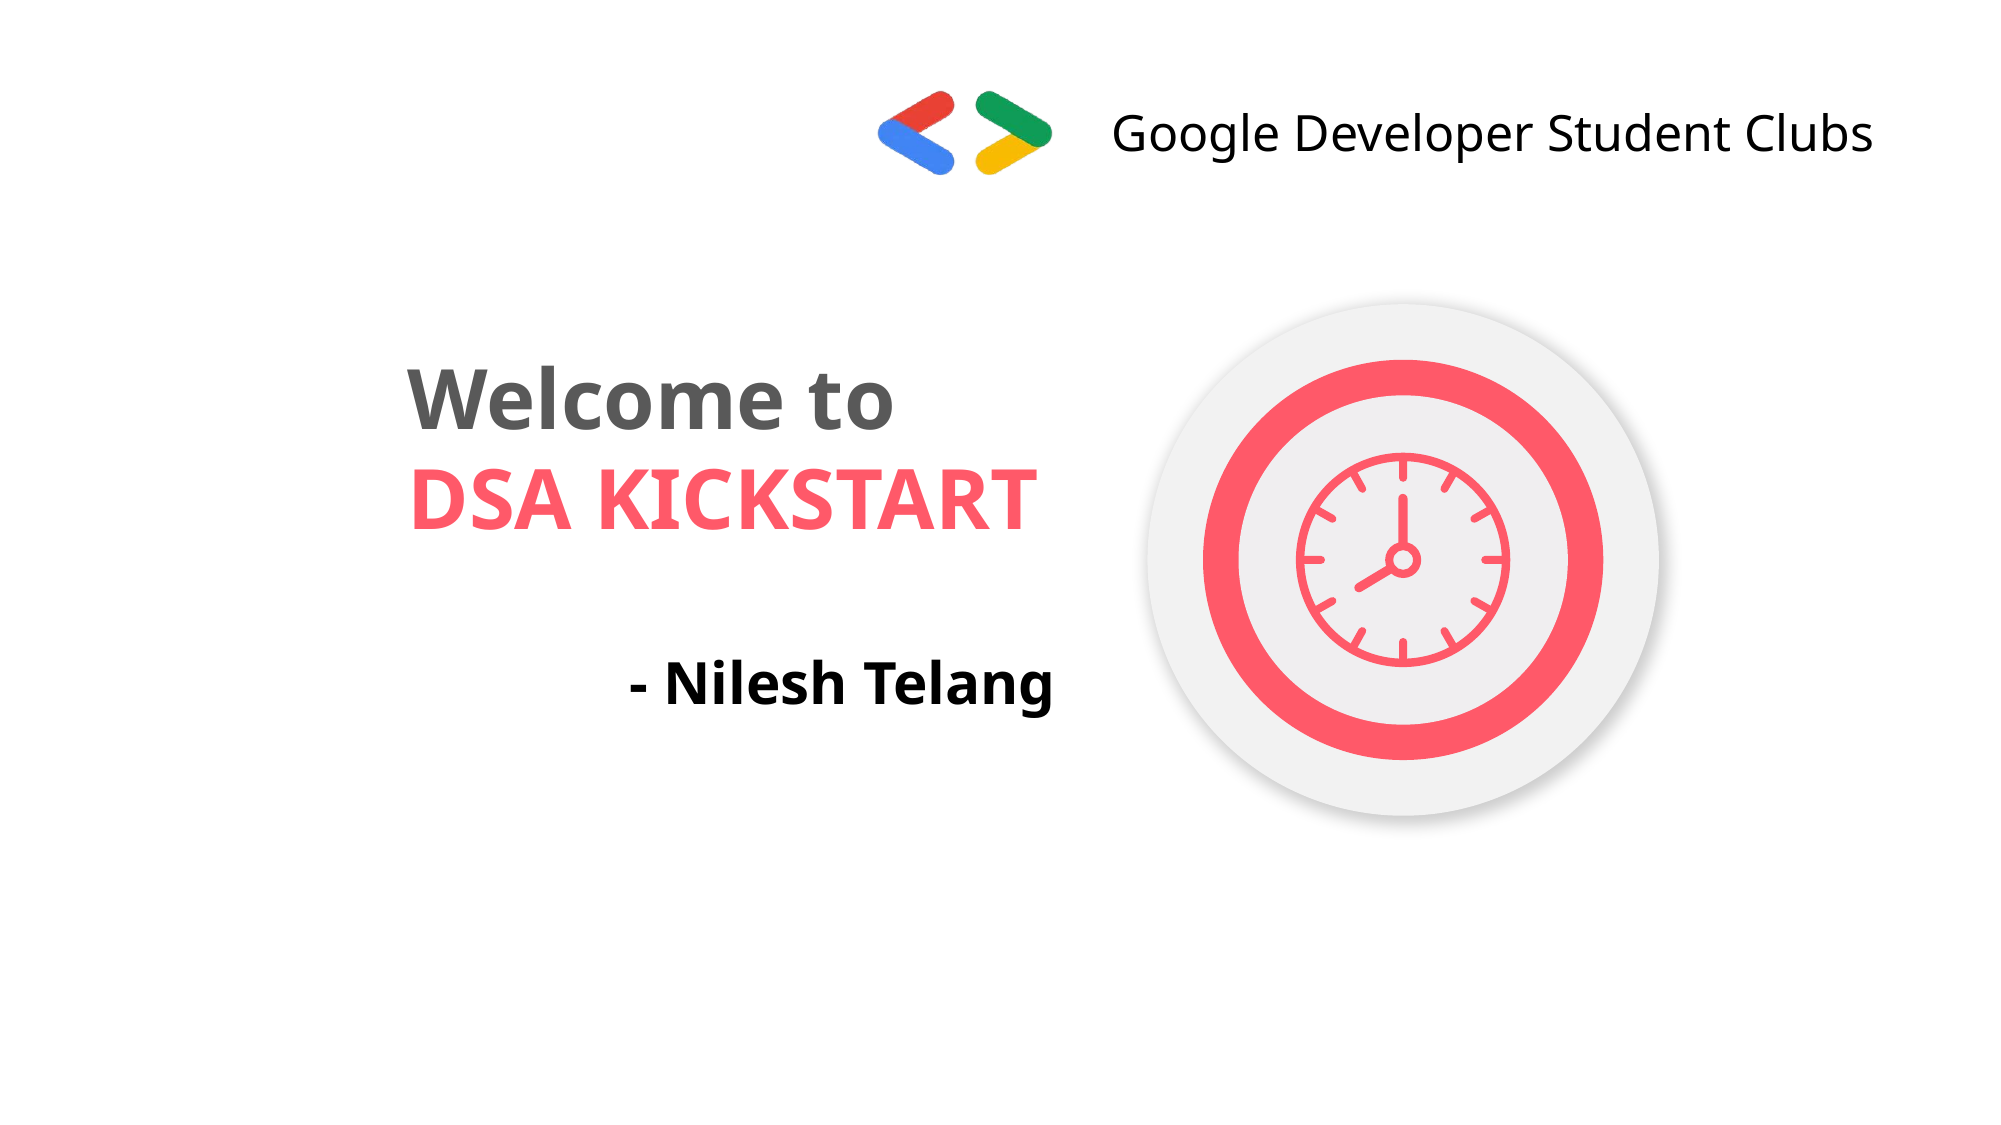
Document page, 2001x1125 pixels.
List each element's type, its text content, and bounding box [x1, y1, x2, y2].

text_box Welcome to DSA KICKSTART - Nilesh Telang [393, 338, 1071, 724]
text_box [1201, 358, 1605, 762]
picture [810, 40, 1117, 225]
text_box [1295, 452, 1511, 668]
text_box [1146, 303, 1660, 817]
text_box Google Developer Student Clubs [1117, 94, 1916, 170]
text_box [1237, 394, 1569, 726]
